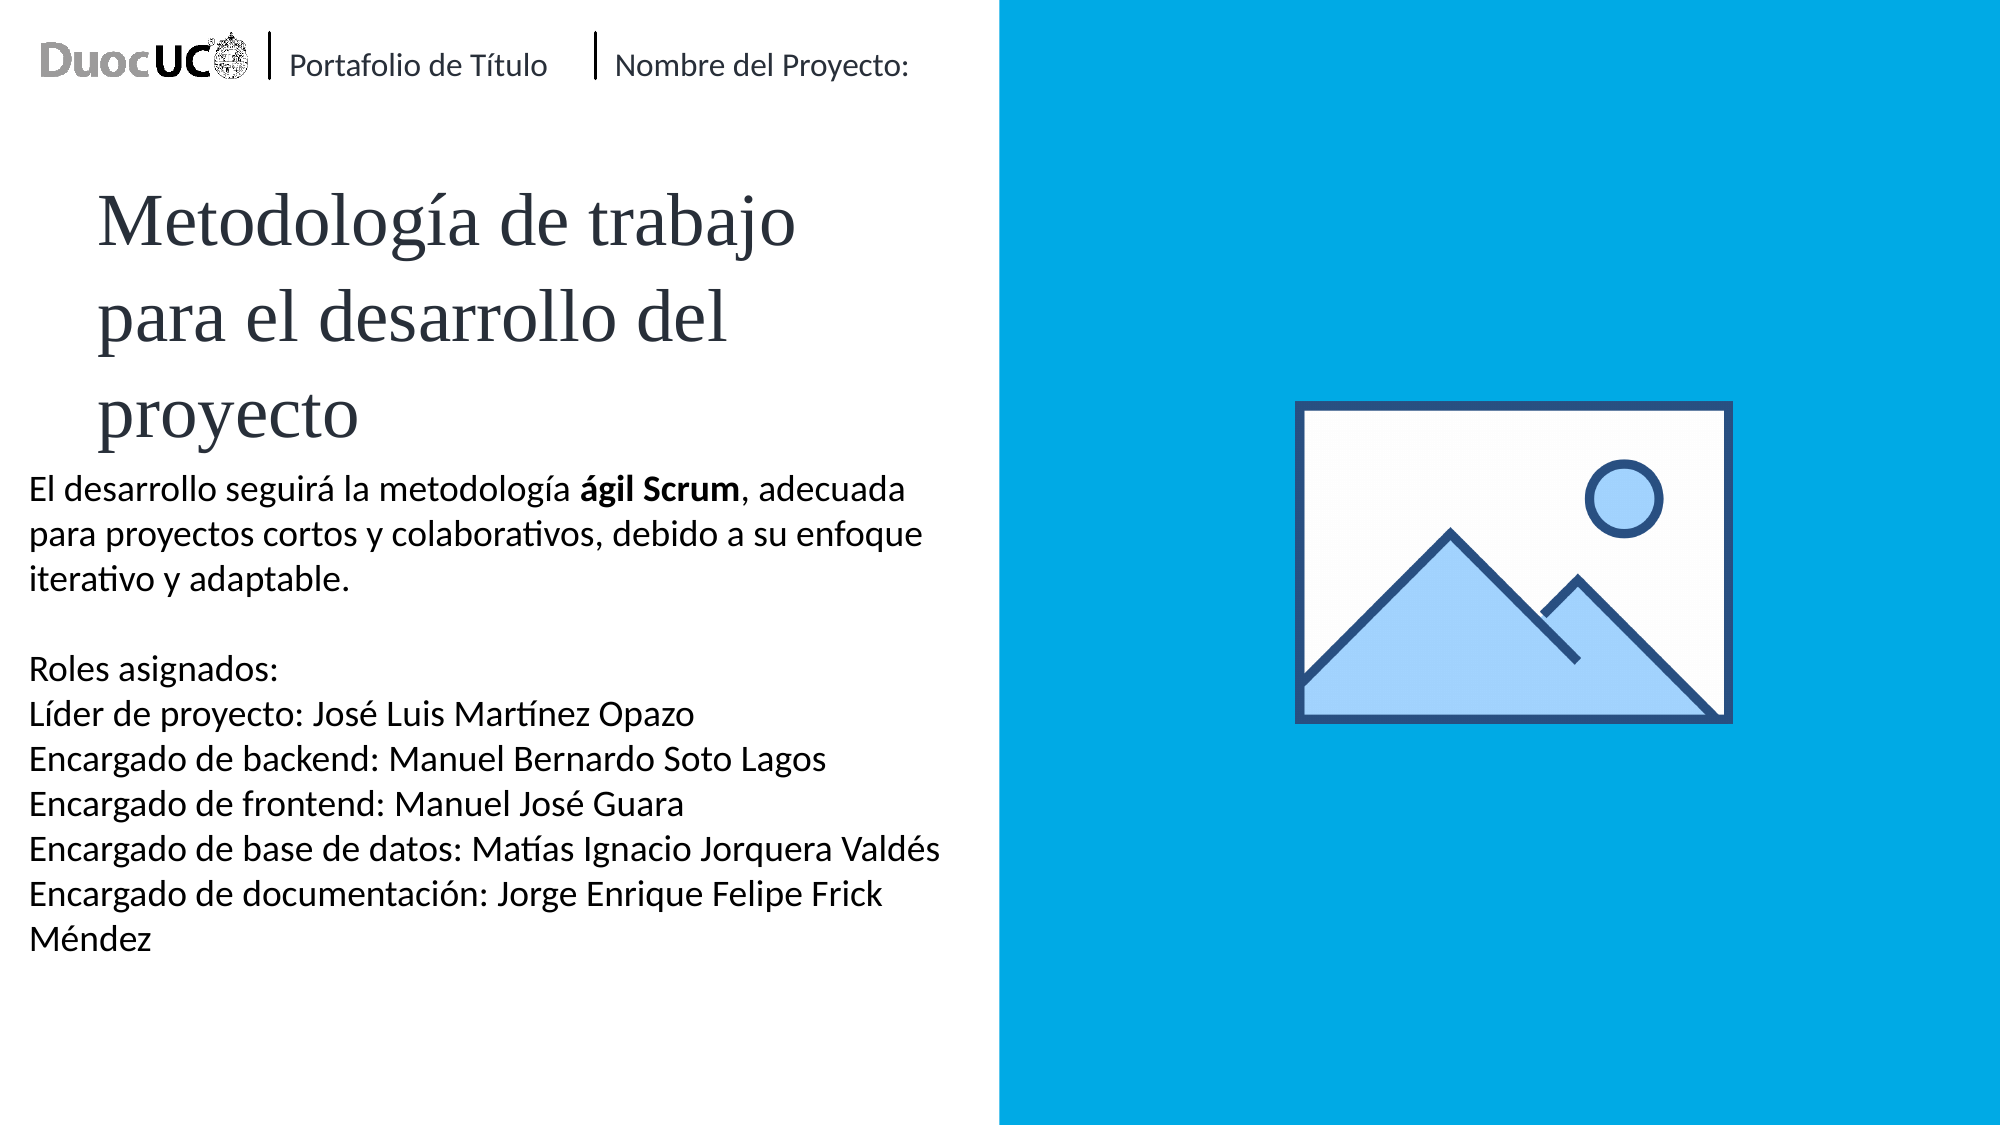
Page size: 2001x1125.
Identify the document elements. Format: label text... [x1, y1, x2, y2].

text_box Metodología de trabajo para el desarrollo del proyecto [83, 156, 918, 456]
text_box Portafolio de Título [274, 32, 600, 91]
text_box [998, 0, 2000, 1125]
picture [41, 32, 248, 79]
text_box El desarrollo seguirá la metodología ágil Scrum, adecuada para proyectos cortos y colaborativos, debido a su enfoque iterativo y adaptable. Roles asignados: Líder de proyecto: José Luis Martínez Opazo Encargado de backend: Manuel Bernardo Soto Lagos Encargado de frontend: Manuel José Guara Encargado de base de datos: Matías Ignacio Jorquera Valdés Encargado de documentación: Jorge Enrique Felipe Frick Méndez [14, 456, 959, 1102]
text_box Nombre del Proyecto: [600, 32, 1212, 91]
picture [1296, 402, 1732, 723]
